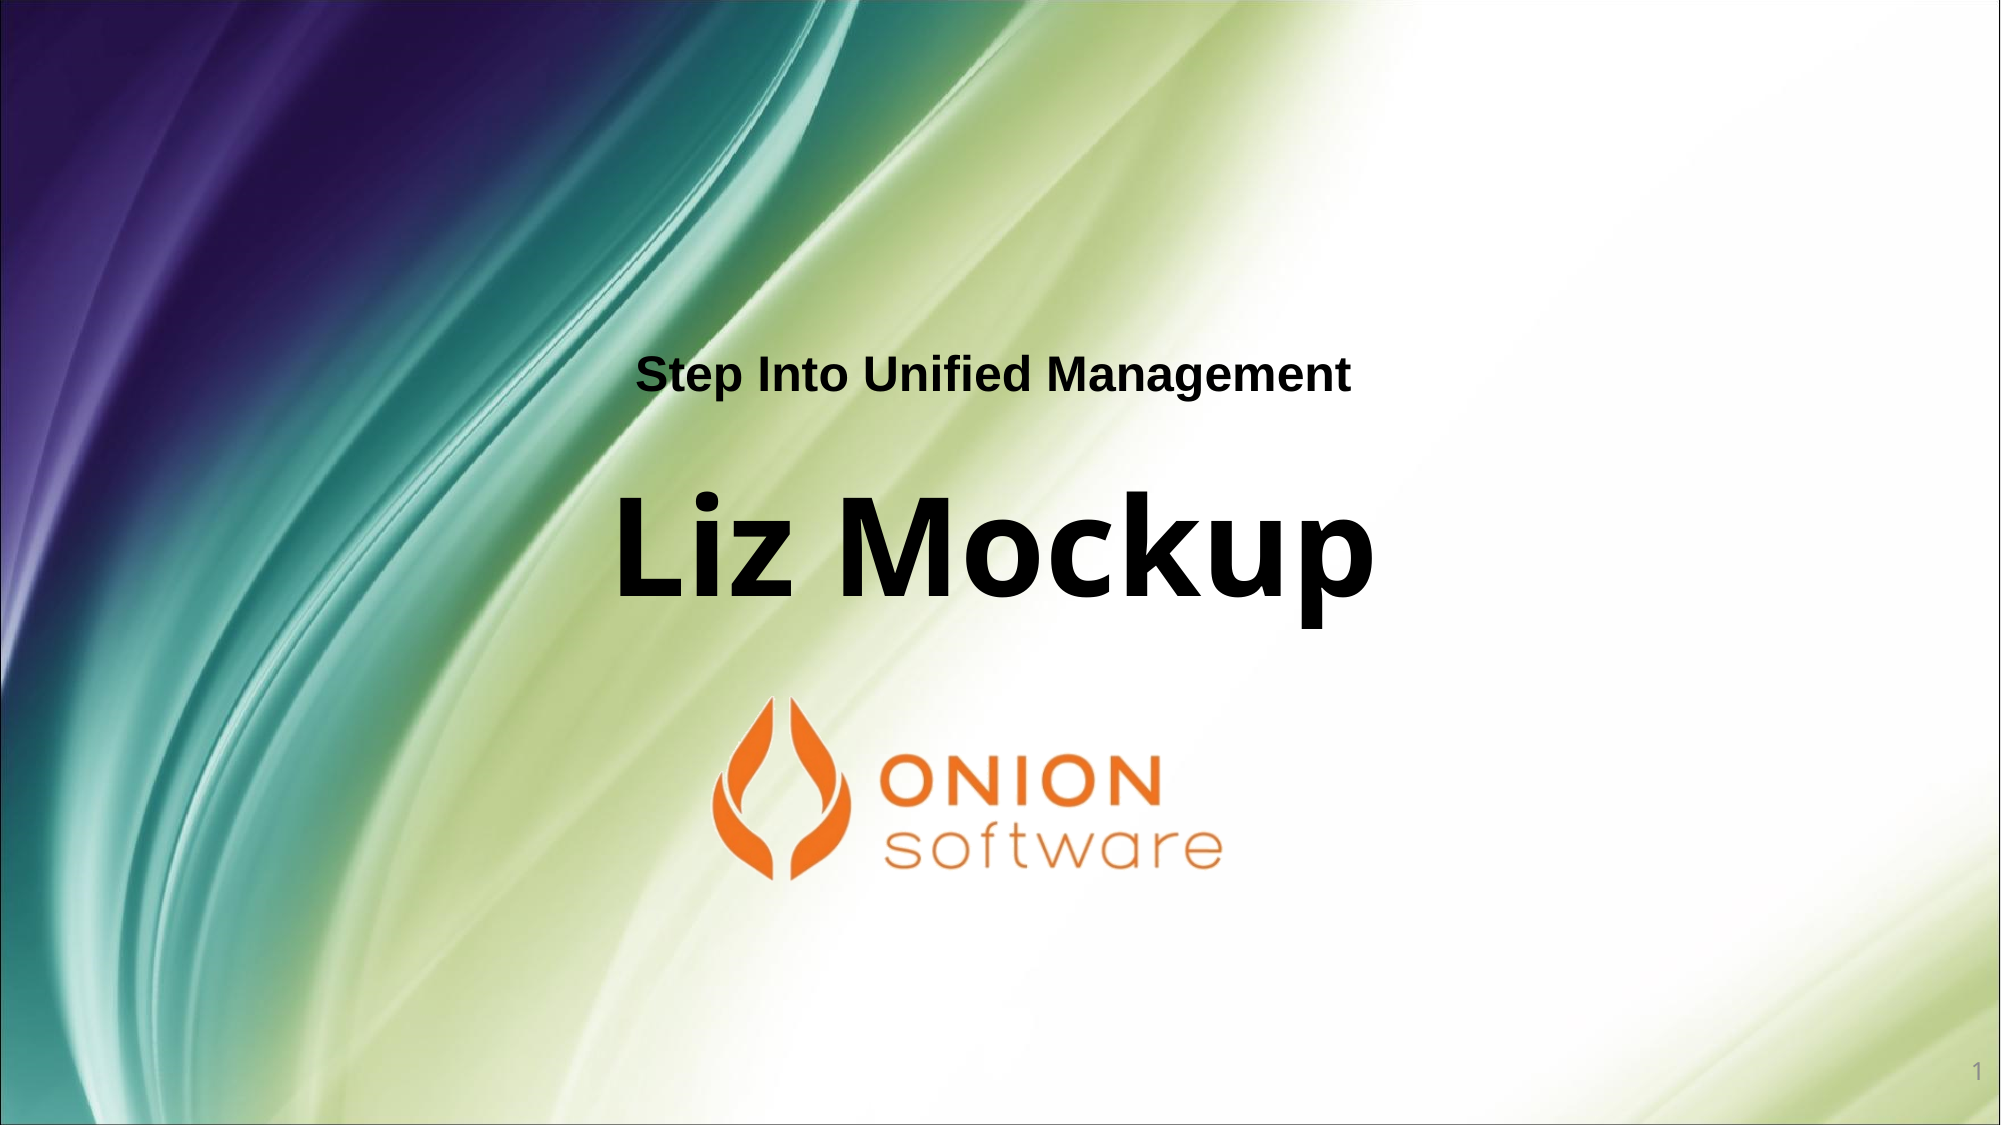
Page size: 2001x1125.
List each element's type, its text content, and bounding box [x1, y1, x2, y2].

picture [0, 0, 2001, 1125]
title Liz Mockup [243, 441, 1744, 662]
slide_number 1 [1550, 1042, 2000, 1103]
